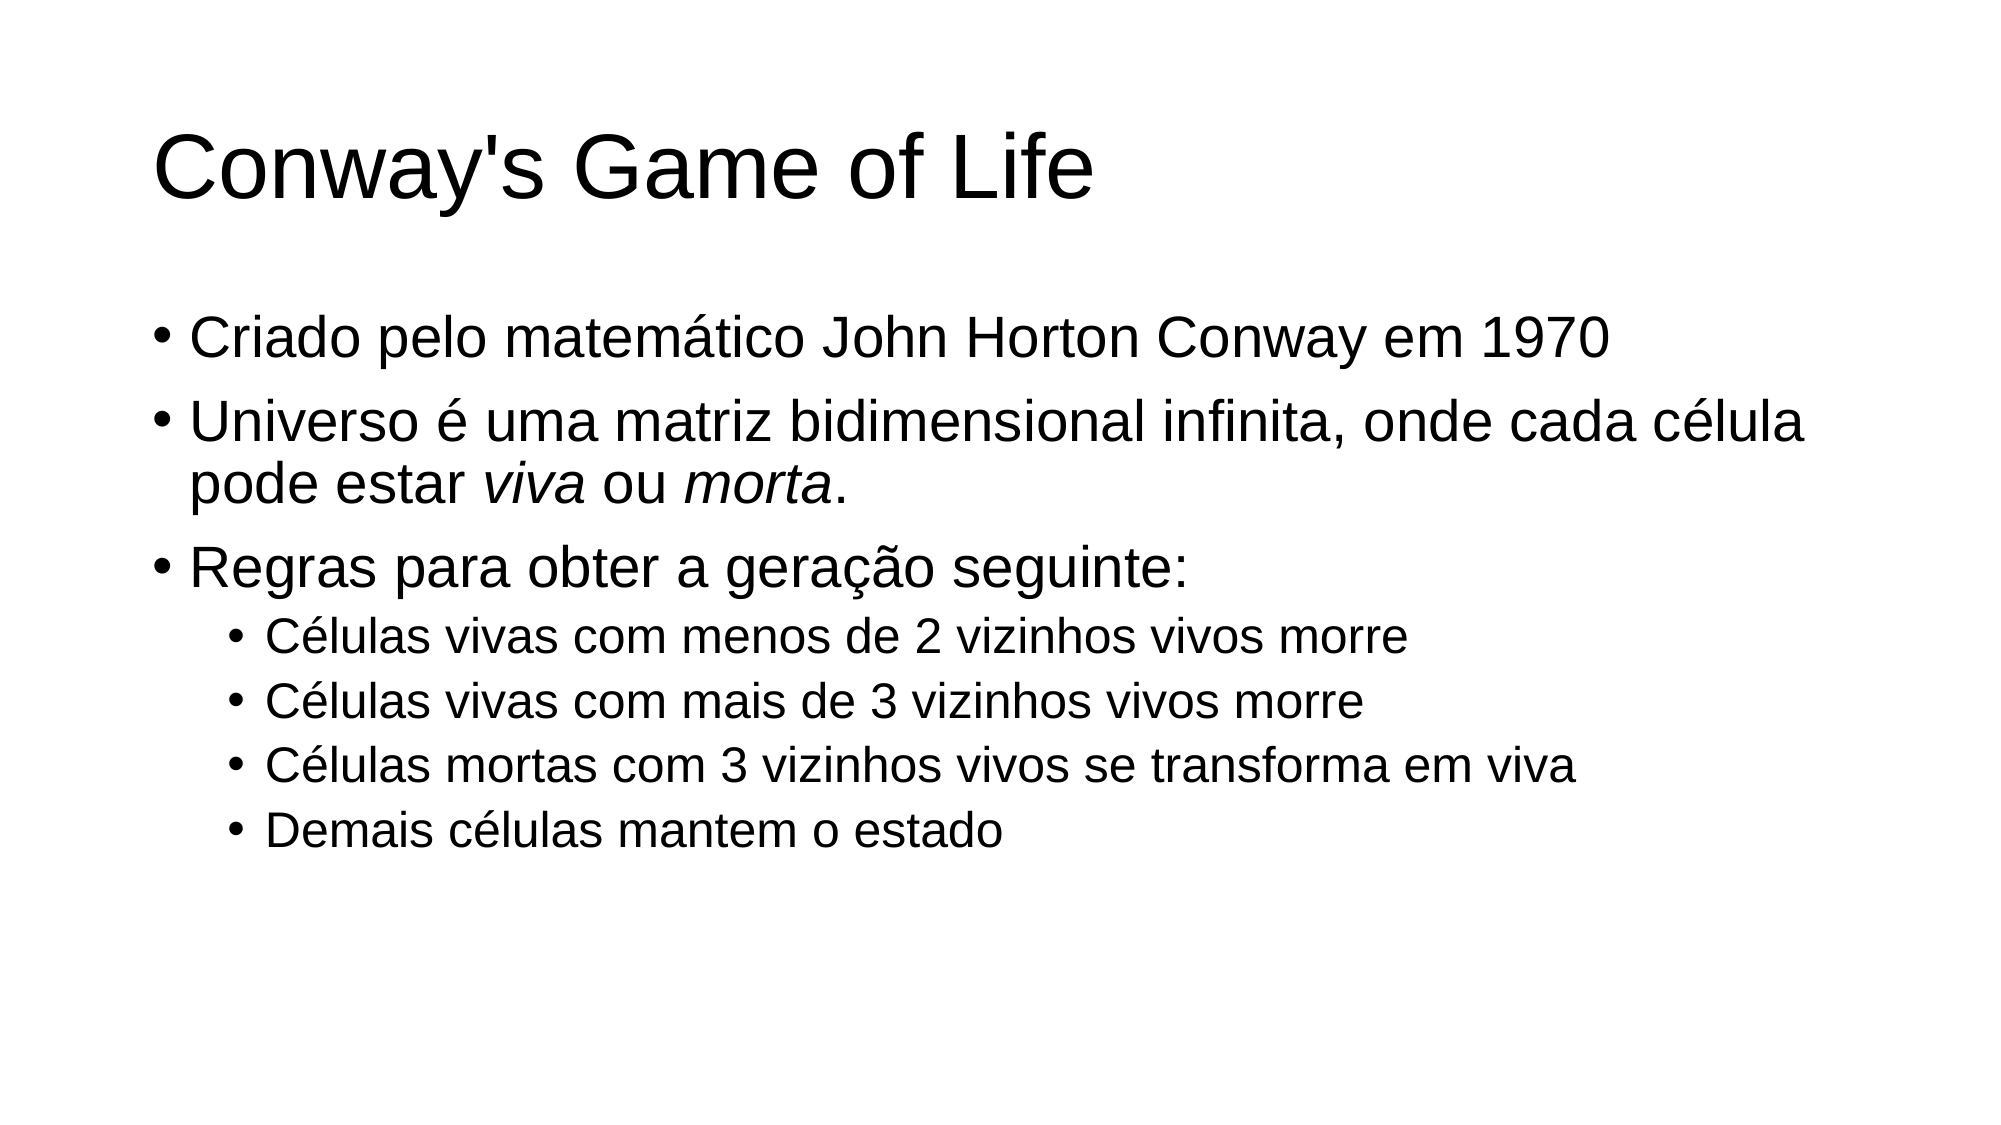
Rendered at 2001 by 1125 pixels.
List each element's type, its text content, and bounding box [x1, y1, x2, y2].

title Conway's Game of Life [137, 59, 1863, 278]
list Criado pelo matemático John Horton Conway em 1970 Universo é uma matriz bidimensional infinita, onde cada célula pode estar viva ou morta. Regras para obter a geração seguinte: Células vivas com menos de 2 vizinhos vivos morre Células vivas com mais de 3 vizinhos vivos morre Células mortas com 3 vizinhos vivos se transforma em viva Demais células mantem o estado [137, 299, 1863, 1014]
